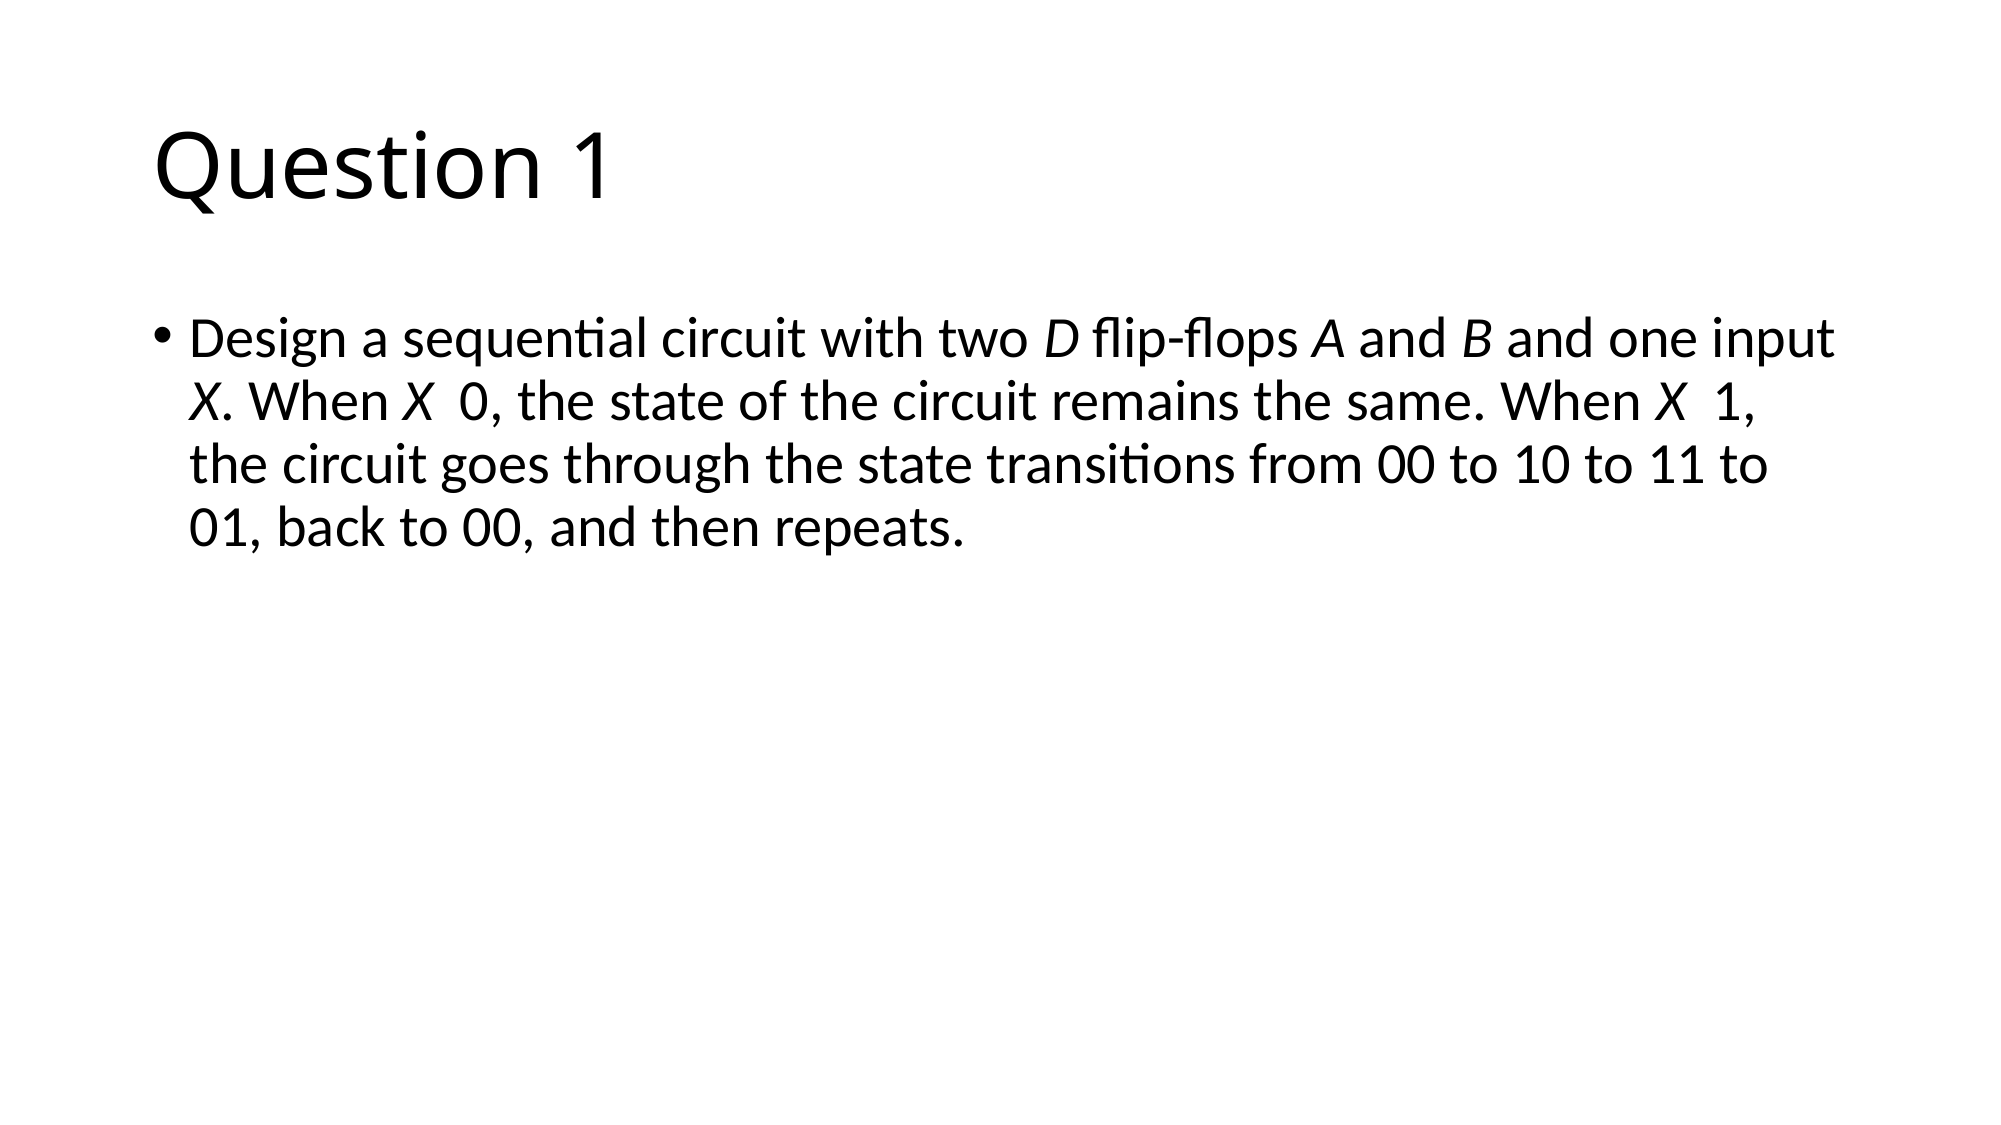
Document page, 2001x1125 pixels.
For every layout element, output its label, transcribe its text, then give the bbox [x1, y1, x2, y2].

title Question 1 [137, 59, 1863, 278]
list Design a sequential circuit with two D flip-flops A and B and one input X. When X 0, the state of the circuit remains the same. When X 1, the circuit goes through the state transitions from 00 to 10 to 11 to 01, back to 00, and then repeats. [137, 299, 1863, 1014]
